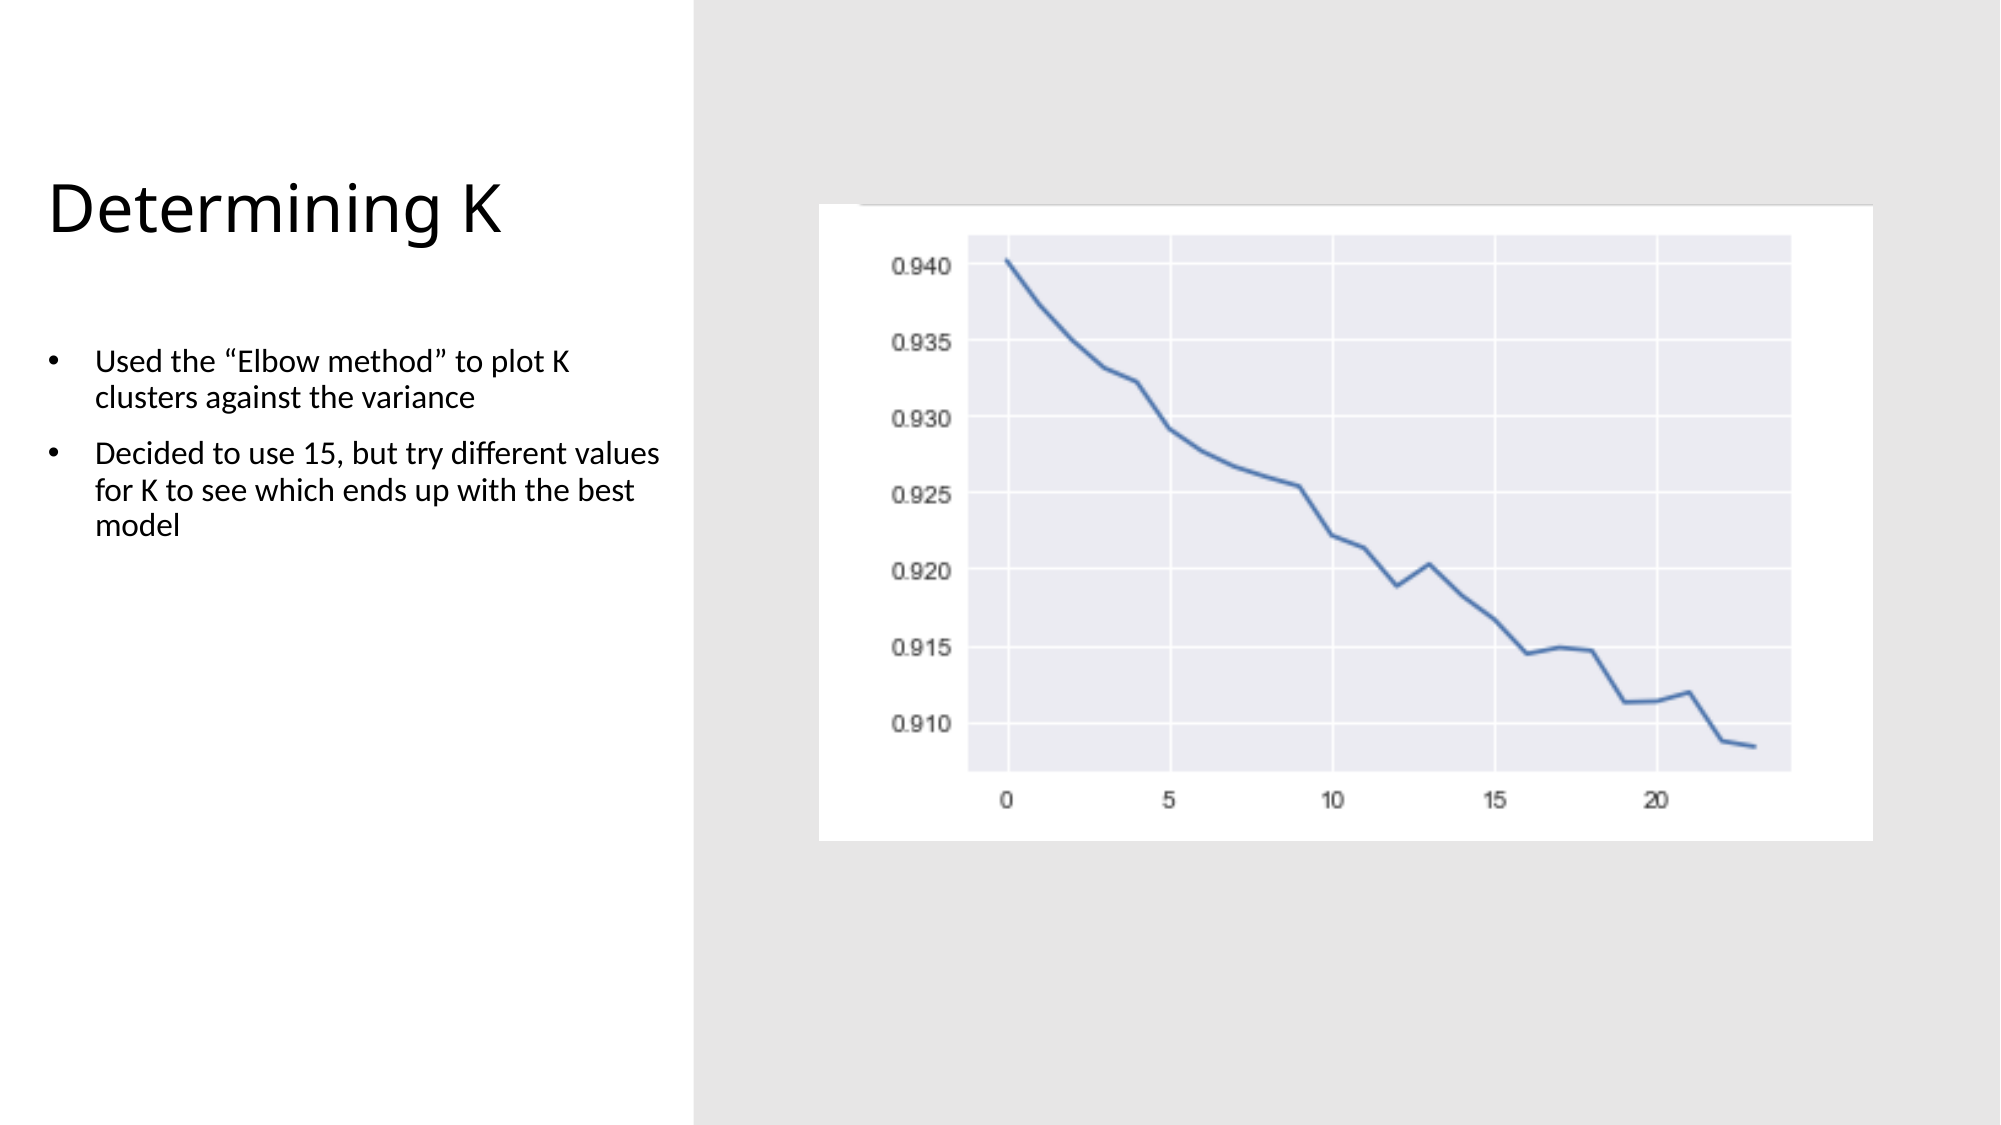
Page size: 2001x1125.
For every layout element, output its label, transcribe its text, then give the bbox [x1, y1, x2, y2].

picture [819, 204, 1873, 841]
list Used the “Elbow method” to plot K clusters against the variance Decided to use 15, but try different values for K to see which ends up with the best model [33, 336, 679, 962]
title Determining K [33, 75, 679, 255]
